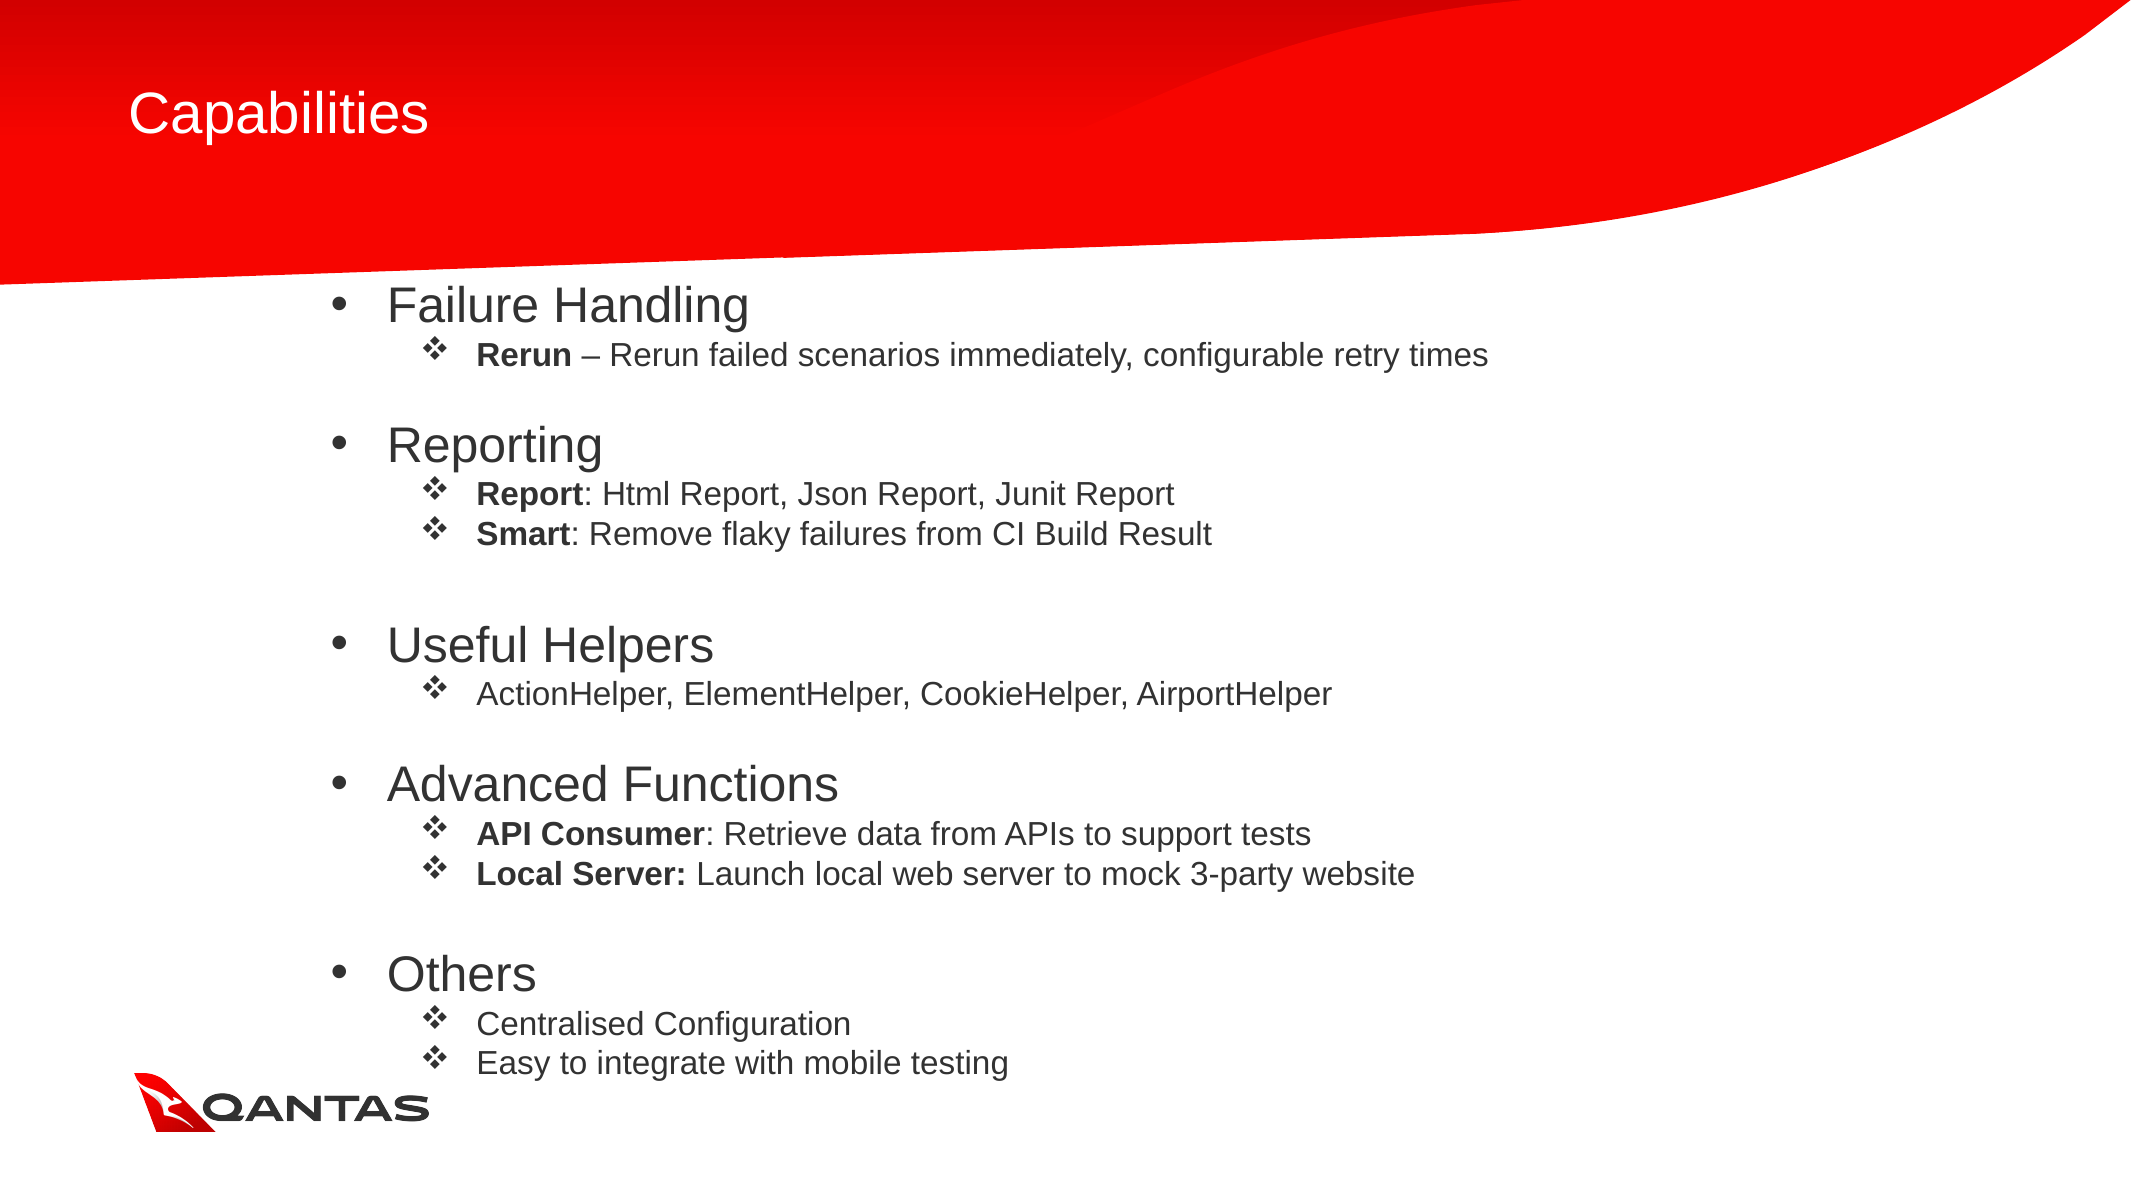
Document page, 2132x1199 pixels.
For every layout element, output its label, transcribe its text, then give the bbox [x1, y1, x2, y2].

text_box Failure Handling Rerun – Rerun failed scenarios immediately, configurable retry times Reporting Report: Html Report, Json Report, Junit Report Smart: Remove flaky failures from CI Build Result Useful Helpers ActionHelper, ElementHelper, CookieHelper, AirportHelper Advanced Functions API Consumer: Retrieve data from APIs to support tests Local Server: Launch local web server to mock 3-party website Others Centralised Configuration Easy to integrate with mobile testing [319, 267, 2027, 972]
picture [134, 1073, 429, 1132]
title Capabilities [128, 75, 1857, 247]
